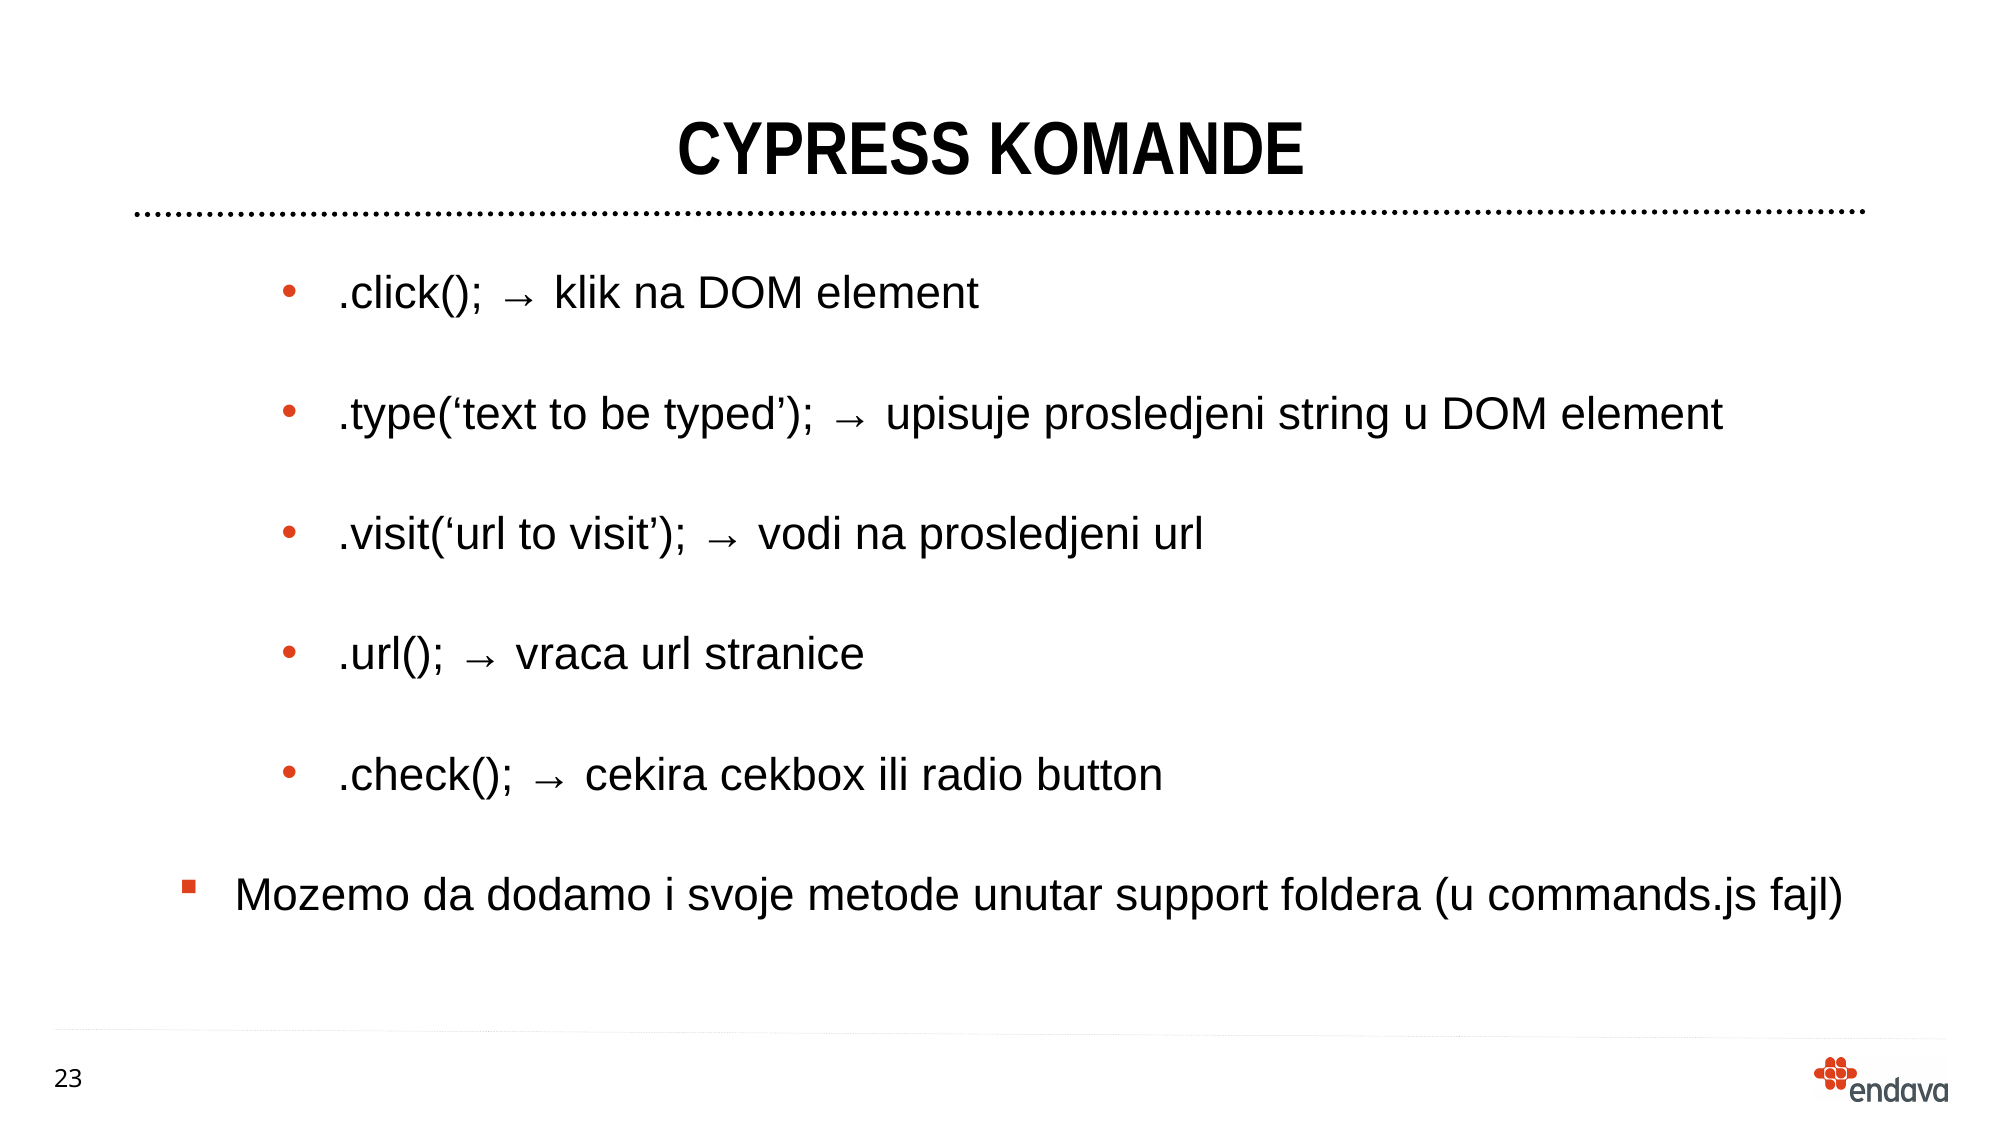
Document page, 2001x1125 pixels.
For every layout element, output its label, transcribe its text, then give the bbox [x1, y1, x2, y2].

text_box .click(); → klik na DOM element .type(‘text to be typed’); → upisuje prosledjeni string u DOM element .visit(‘url to visit’); → vodi na prosledjeni url .url(); → vraca url stranice .check(); → cekira cekbox ili radio button Mozemo da dodamo i svoje metode unutar support foldera (u commands.js fajl) [131, 208, 1923, 1041]
title CYPRESS KOMANDE [193, 26, 1807, 195]
picture [1814, 1057, 1948, 1102]
